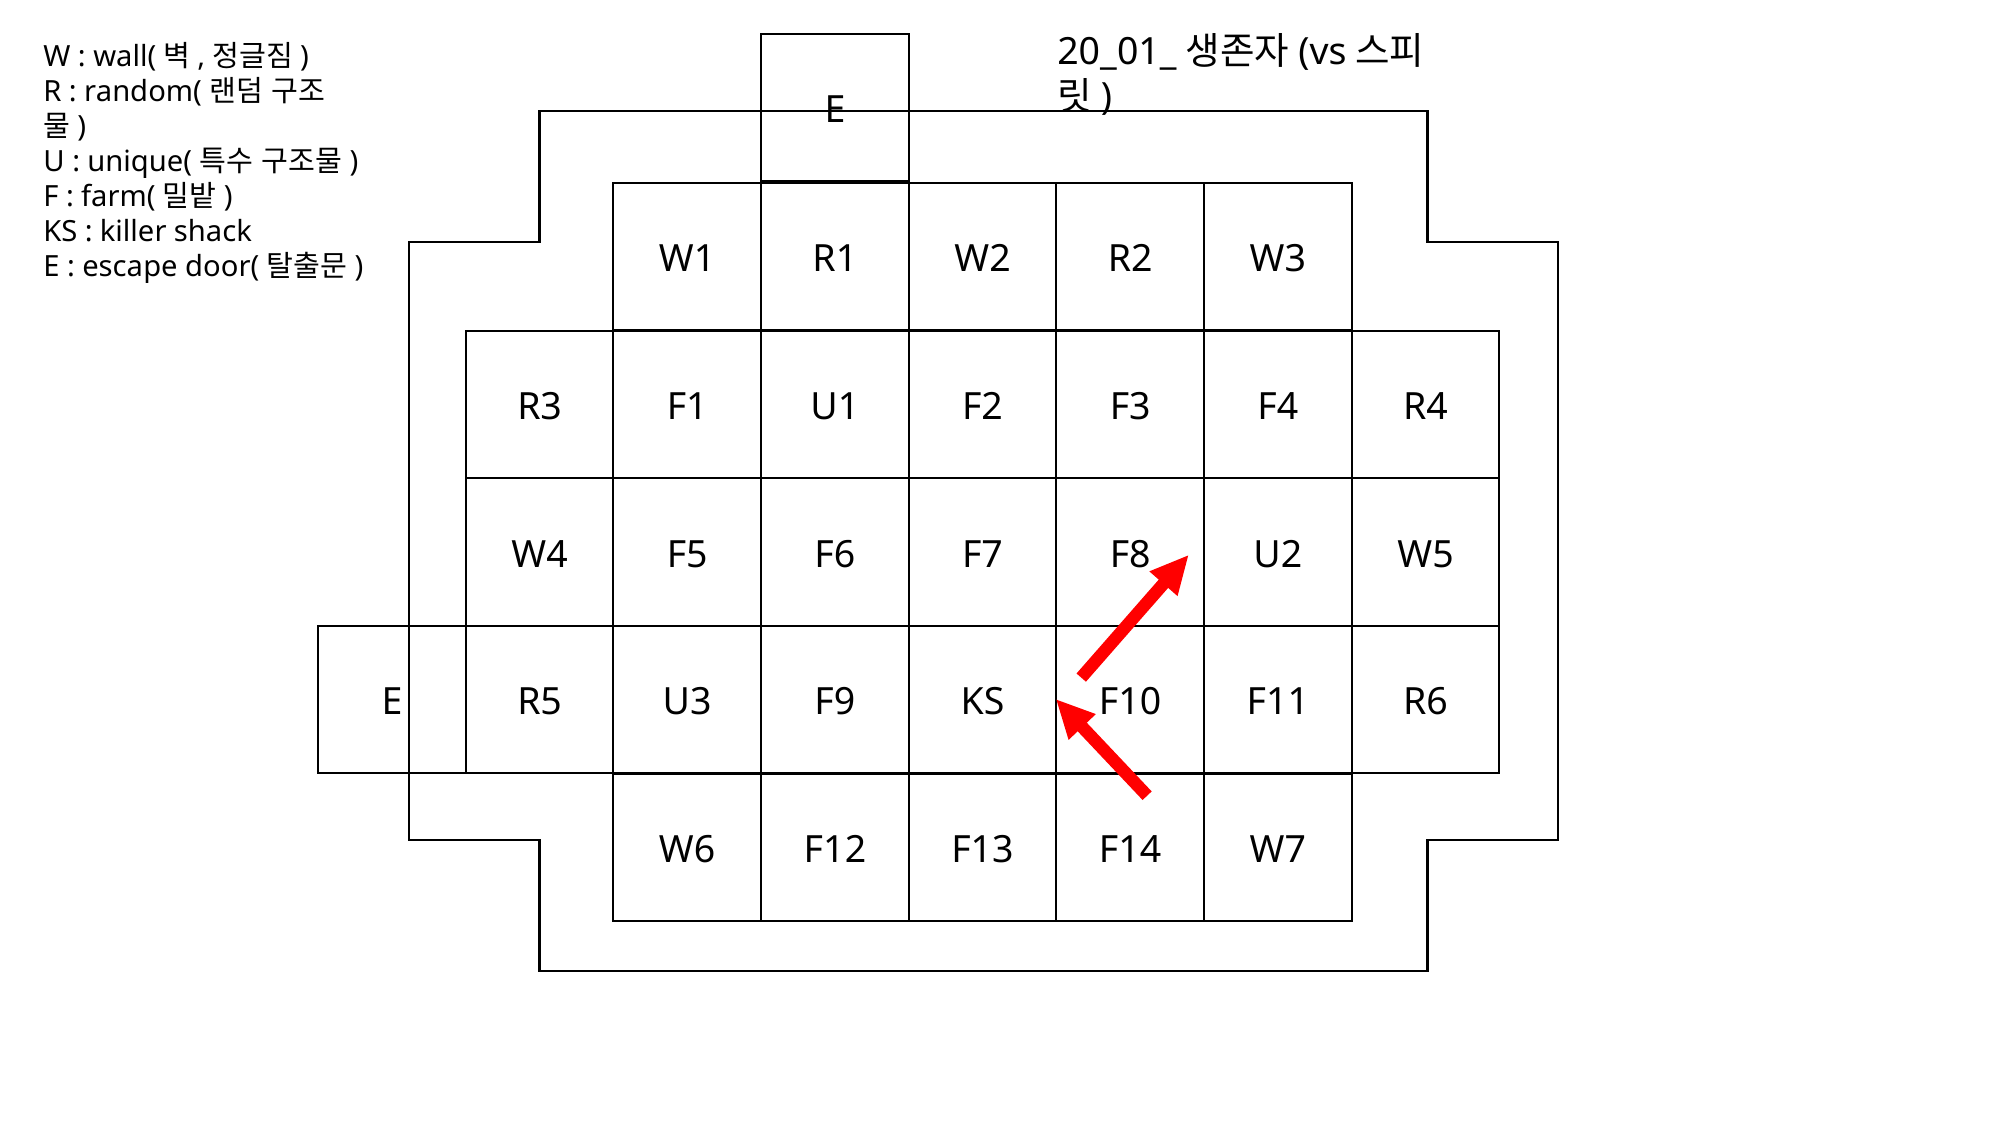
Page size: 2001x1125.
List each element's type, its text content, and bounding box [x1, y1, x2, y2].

text_box R1 [760, 183, 908, 330]
text_box F8 [1055, 479, 1203, 625]
text_box F4 [1203, 330, 1351, 479]
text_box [1056, 699, 1148, 796]
text_box W3 [1203, 182, 1353, 330]
text_box F10 [1055, 625, 1203, 774]
text_box W7 [1203, 774, 1353, 922]
text_box U2 [1203, 479, 1351, 625]
text_box F14 [1055, 774, 1203, 922]
text_box W2 [908, 182, 1055, 330]
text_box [1081, 555, 1189, 678]
text_box R5 [467, 625, 612, 774]
text_box U3 [612, 625, 760, 774]
text_box R2 [1055, 182, 1203, 330]
text_box F13 [908, 774, 1055, 922]
text_box W4 [465, 479, 612, 625]
text_box E [760, 33, 910, 183]
text_box R4 [1351, 330, 1500, 479]
text_box F3 [1055, 330, 1203, 479]
text_box E [317, 625, 467, 774]
text_box W : wall(벽,정글짐) R : random(랜덤 구조물) U : unique(특수 구조물) F : farm(밀밭) KS : killer shack E : escape door(탈출문) [28, 29, 380, 290]
text_box F11 [1203, 625, 1351, 774]
text_box F12 [760, 774, 908, 922]
text_box F9 [760, 625, 908, 774]
text_box 20_01_생존자(vs스피릿) [1042, 19, 1480, 125]
text_box F5 [612, 479, 760, 625]
text_box KS [908, 625, 1055, 774]
text_box F1 [612, 330, 760, 479]
text_box W1 [612, 182, 760, 330]
text_box W6 [612, 774, 760, 922]
text_box F2 [908, 330, 1055, 479]
text_box [408, 110, 1559, 972]
text_box R3 [465, 330, 612, 479]
text_box F7 [908, 479, 1055, 625]
text_box F6 [760, 479, 908, 625]
text_box U1 [760, 330, 908, 479]
text_box W5 [1351, 479, 1500, 625]
text_box R6 [1351, 625, 1500, 774]
